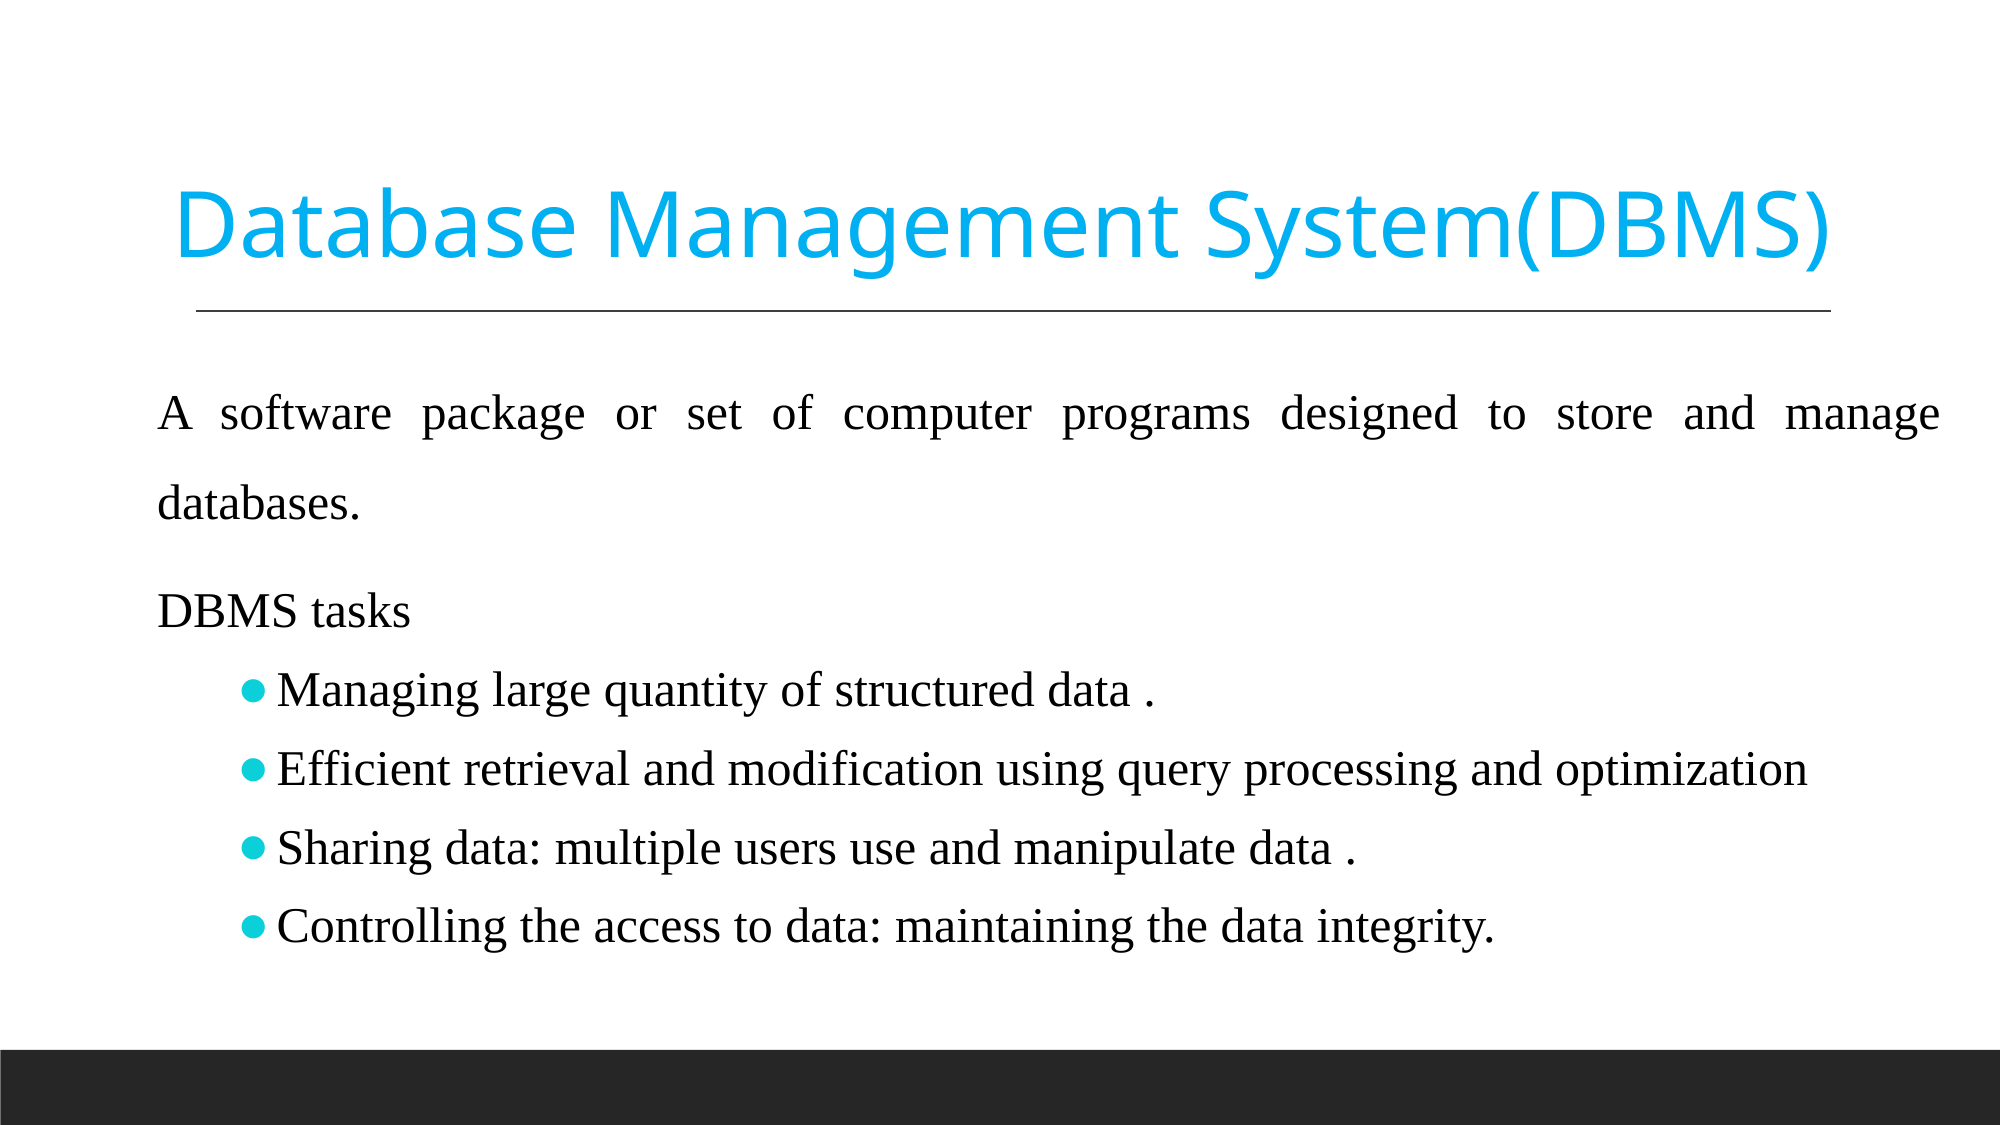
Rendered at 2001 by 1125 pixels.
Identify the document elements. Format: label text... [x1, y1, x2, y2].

text_box A software package or set of computer programs designed to store and manage databases. DBMS tasks Managing large quantity of structured data . Efficient retrieval and modification using query processing and optimization Sharing data: multiple users use and manipulate data . Controlling the access to data: maintaining the data integrity. [67, 341, 1957, 967]
title Database Management System(DBMS) [157, 47, 1917, 285]
